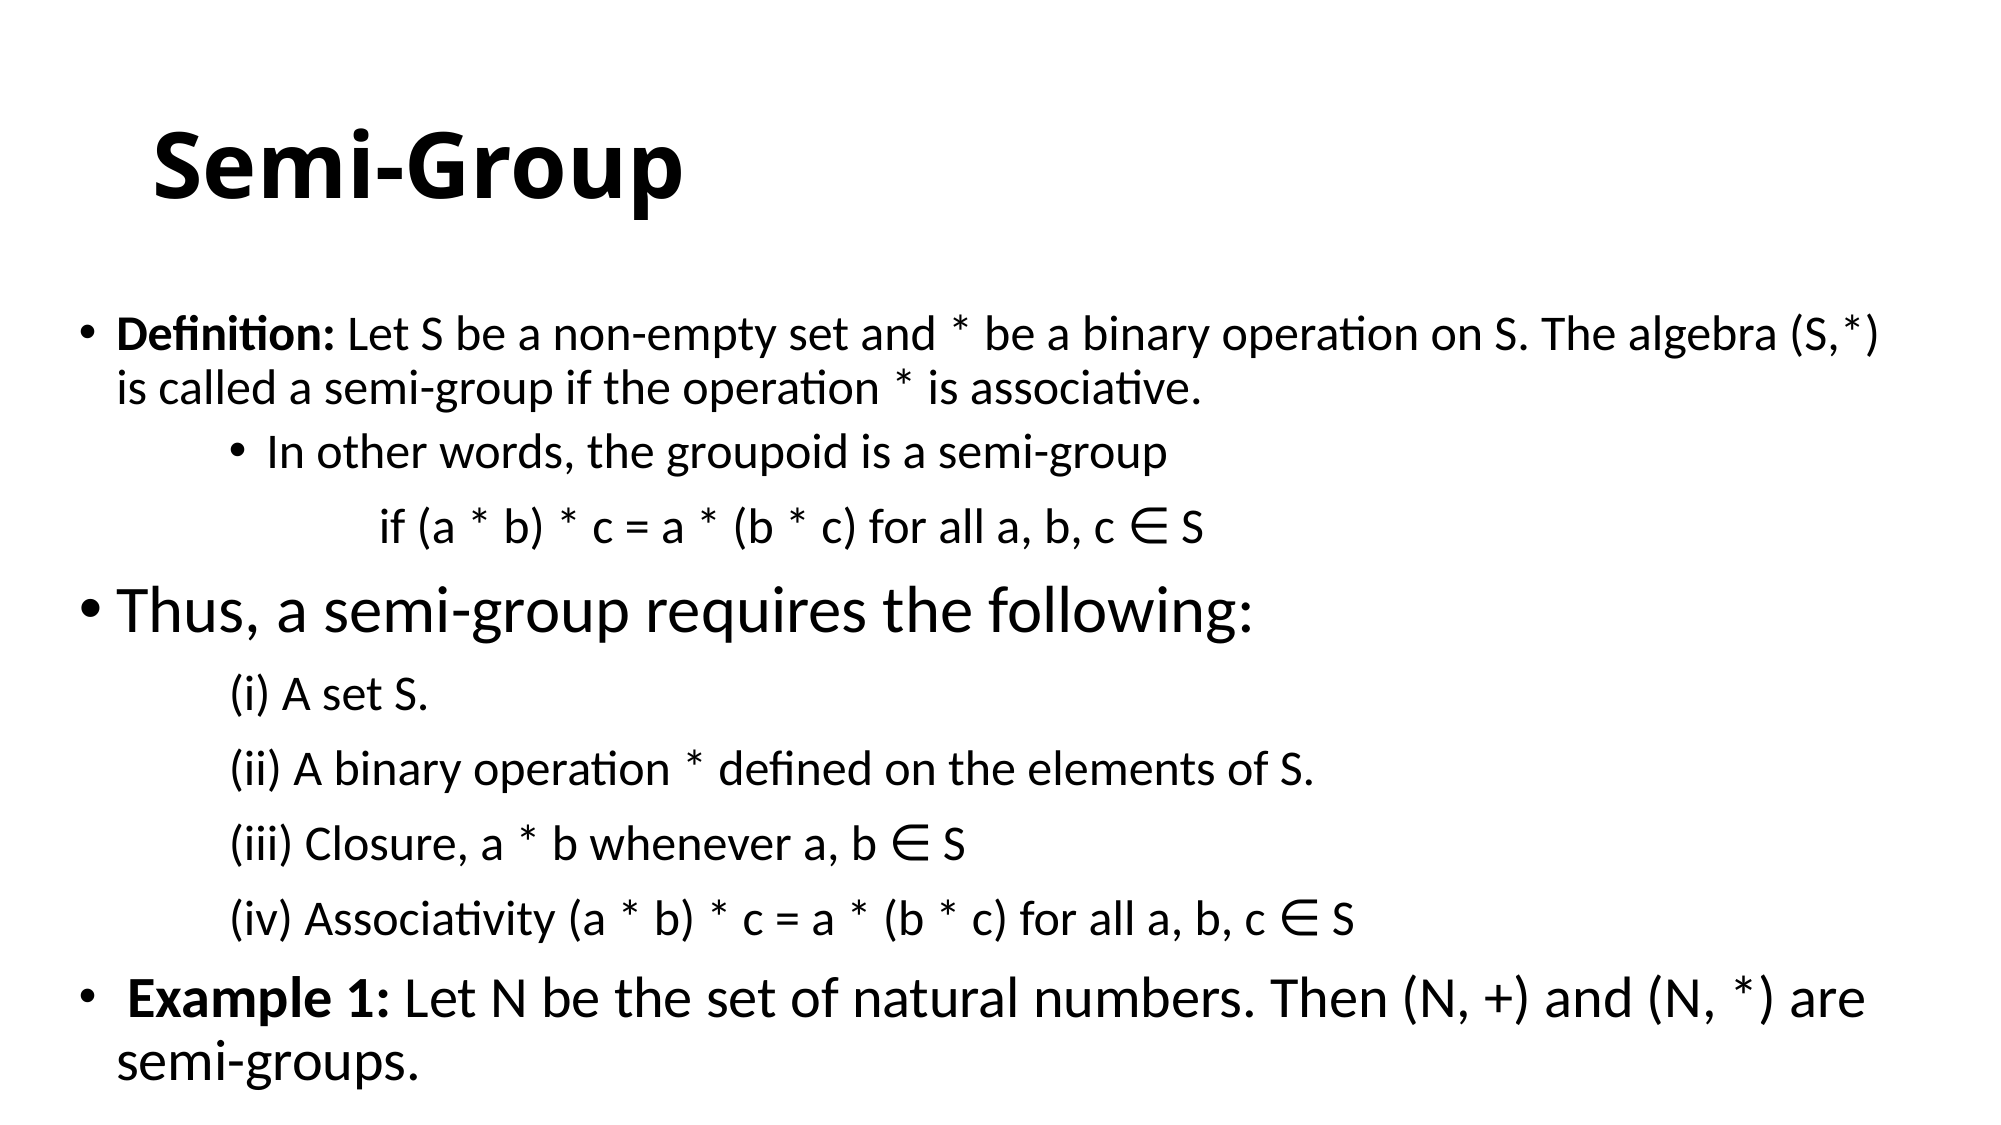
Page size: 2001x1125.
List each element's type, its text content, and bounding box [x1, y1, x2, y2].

title Semi-Group [137, 59, 1863, 278]
list Definition: Let S be a non-empty set and * be a binary operation on S. The algebra (S,*) is called a semi-group if the operation * is associative. In other words, the groupoid is a semi-group if (a * b) * c = a * (b * c) for all a, b, c ∈ S Thus, a semi-group requires the following: (i) A set S. (ii) A binary operation * defined on the elements of S. (iii) Closure, a * b whenever a, b ∈ S (iv) Associativity (a * b) * c = a * (b * c) for all a, b, c ∈ S Example 1: Let N be the set of natural numbers. Then (N, +) and (N, *) are semi-groups. [63, 299, 1909, 1014]
